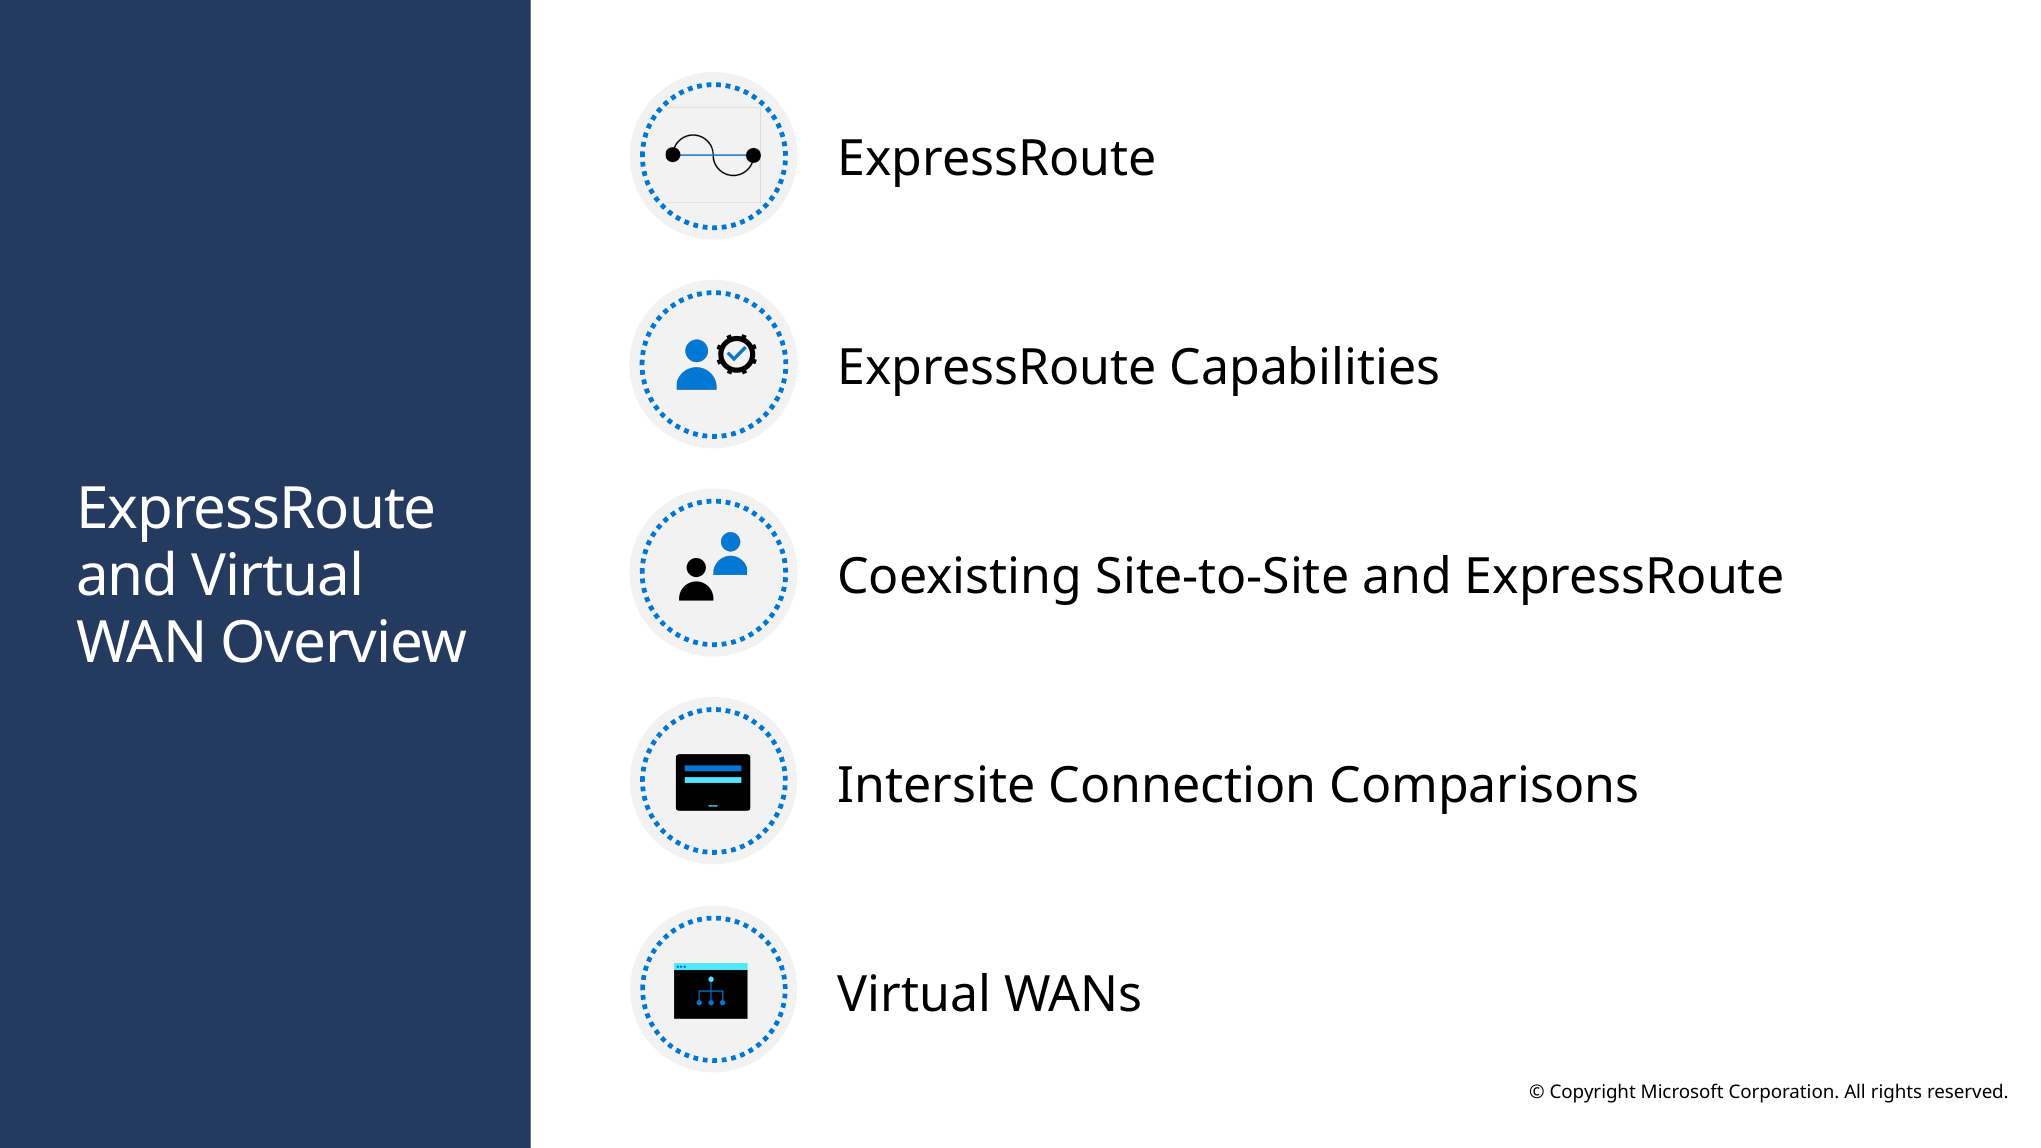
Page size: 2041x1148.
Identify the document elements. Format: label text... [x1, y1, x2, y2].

text_box Virtual WANs [837, 961, 1971, 1023]
text_box Intersite Connection Comparisons [837, 752, 1971, 814]
text_box ExpressRoute [837, 124, 1971, 186]
text_box Coexisting Site-to-Site and ExpressRoute [837, 543, 1971, 605]
title ExpressRoute and Virtual WAN Overview [76, 472, 488, 675]
text_box ExpressRoute Capabilities [837, 334, 1971, 395]
picture [0, 0, 2041, 1148]
